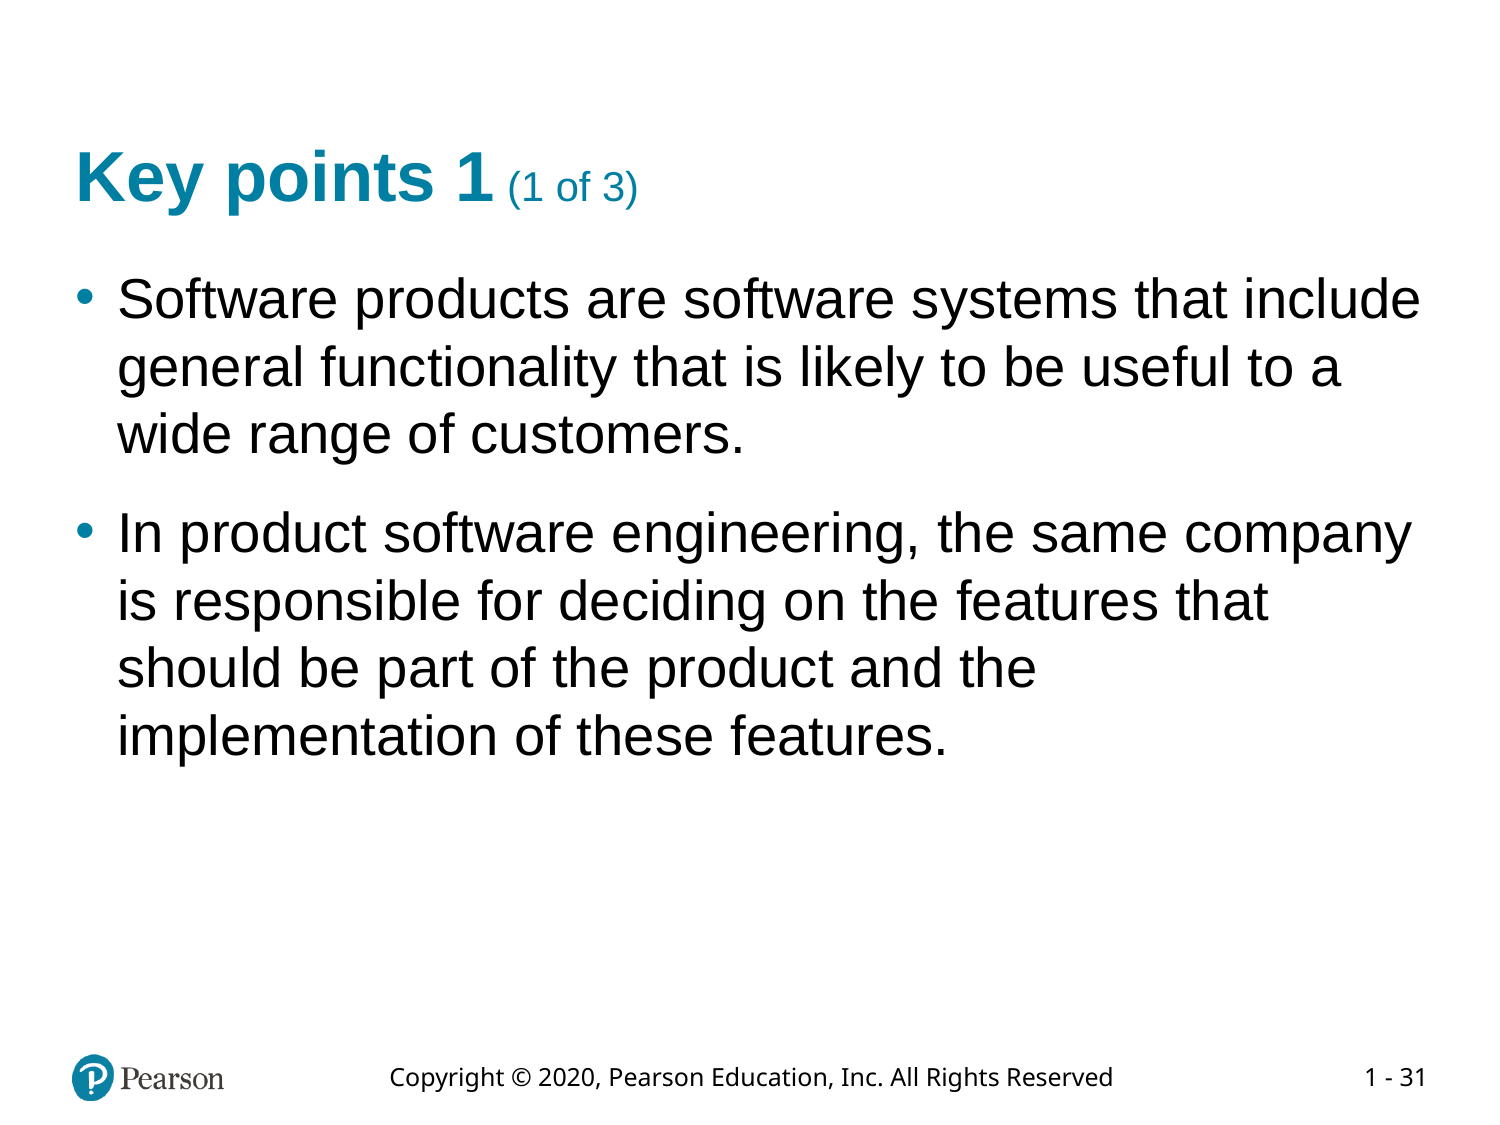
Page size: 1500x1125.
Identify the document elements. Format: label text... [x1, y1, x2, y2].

picture [81, 1064, 107, 1089]
picture [72, 1087, 83, 1101]
picture [72, 1054, 89, 1072]
title Key points 1 (1 of 3) [75, 35, 1425, 216]
list Software products are software systems that include general functionality that is likely to be useful to a wide range of customers. In product software engineering, the same company is responsible for deciding on the features that should be part of the product and the implementation of these features. [75, 262, 1425, 1005]
picture [99, 1054, 224, 1101]
